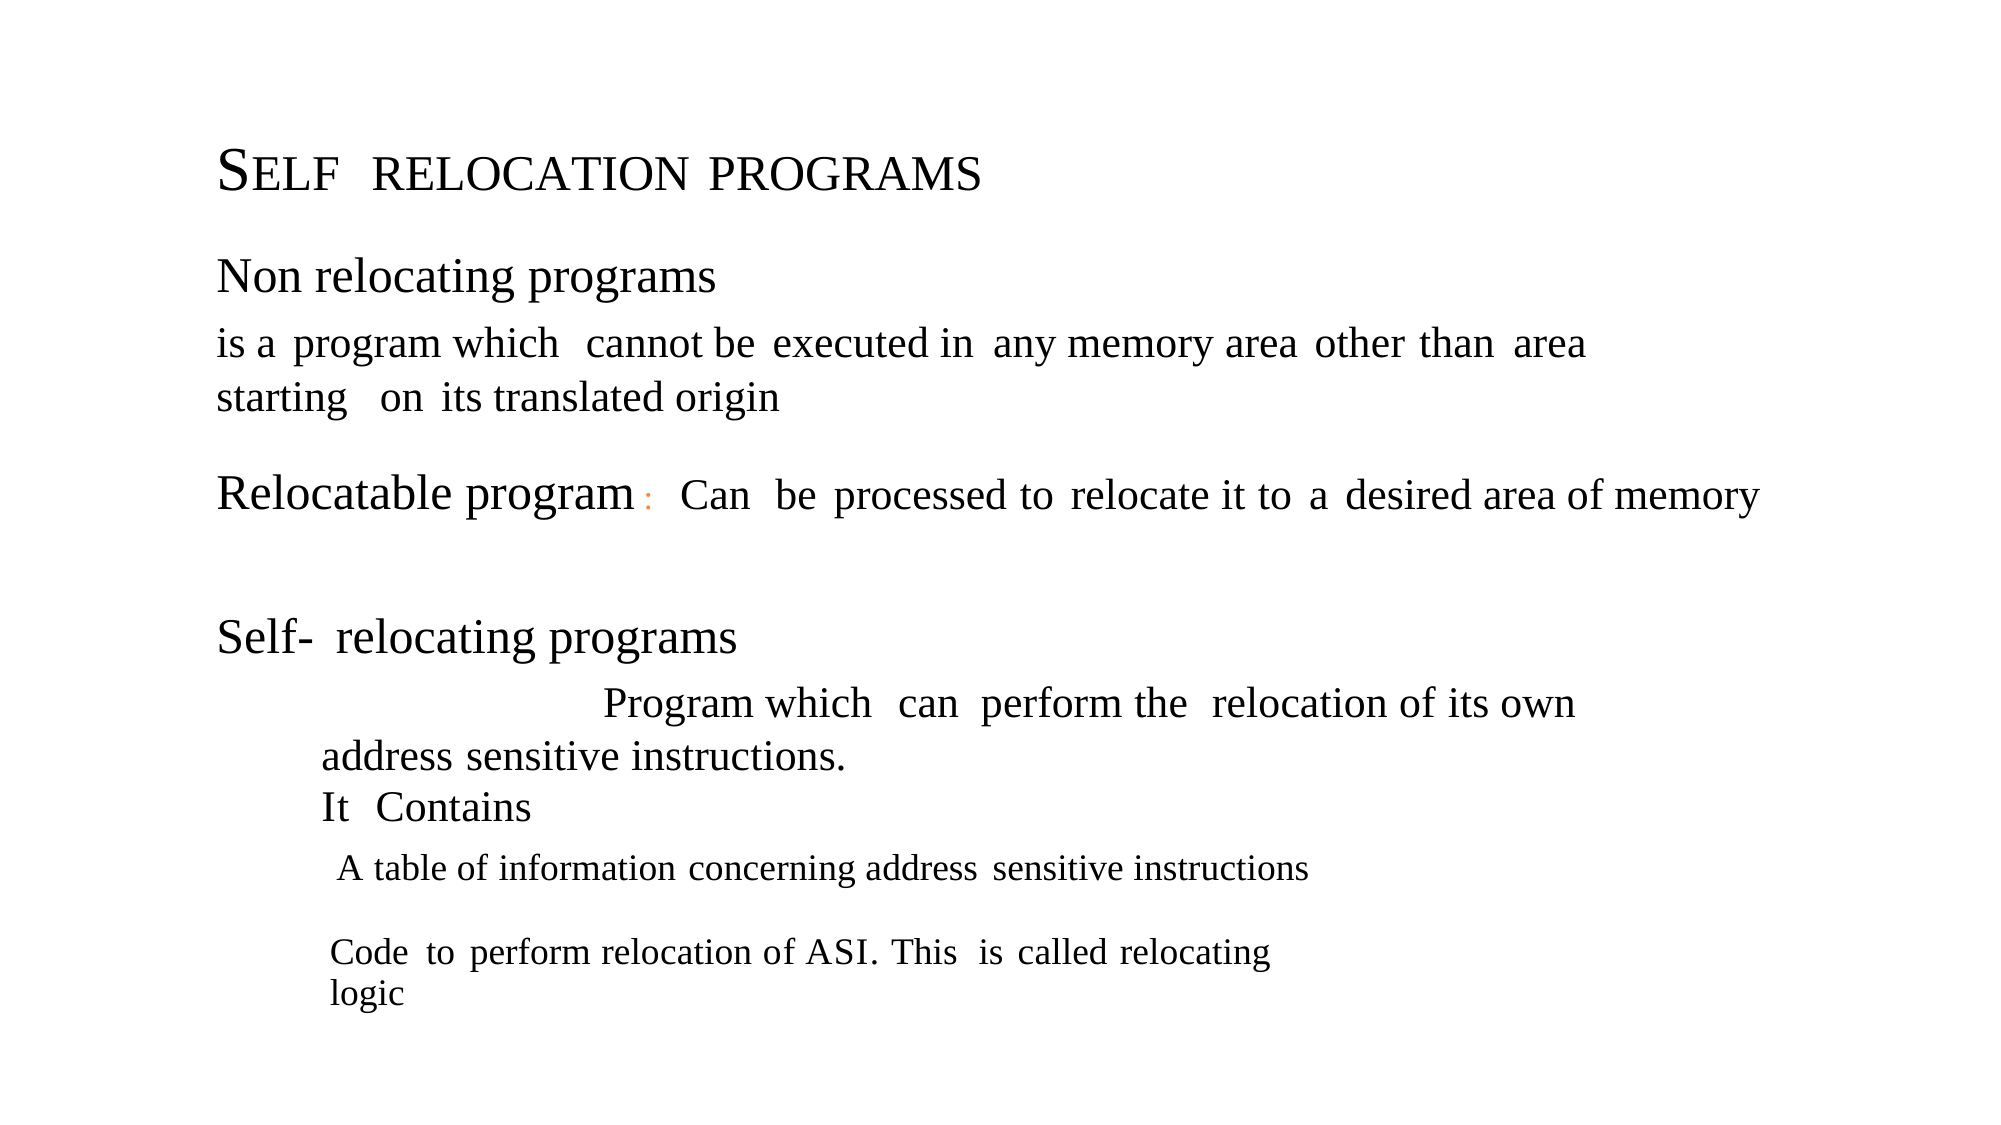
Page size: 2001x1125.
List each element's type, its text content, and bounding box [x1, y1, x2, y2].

text_box Relocatable program : Can be processed to relocate it to a desired area of memory Self- relocating programs Program which can perform the relocation of its own address sensitive instructions. It Contains A table of information concerning address sensitive instructions [214, 464, 1877, 1041]
text_box SELF Non relocating programs [214, 136, 795, 312]
text_box Code to perform relocation of ASI. This is called relocating logic [327, 931, 1360, 973]
text_box is a program which cannot be executed in any memory area other than area starting on its translated origin [214, 312, 1606, 464]
text_box RELOCATION PROGRAMS [369, 146, 1052, 201]
